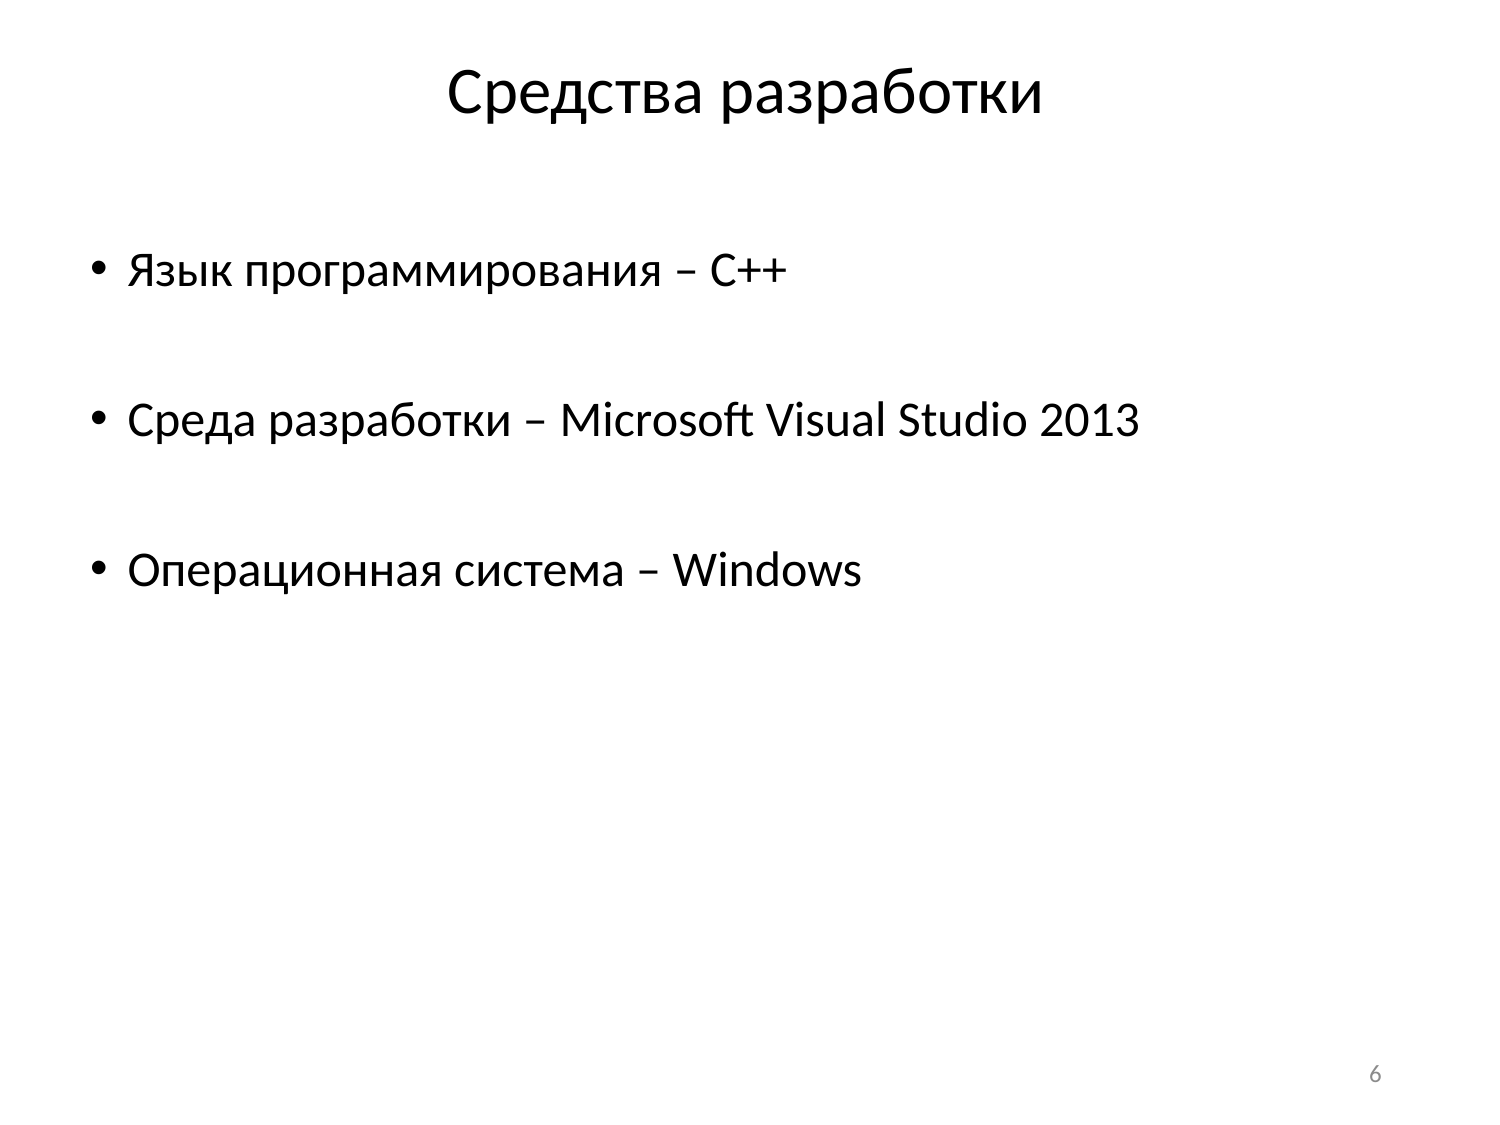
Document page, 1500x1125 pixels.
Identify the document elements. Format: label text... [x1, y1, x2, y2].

slide_number 6 [1059, 1042, 1397, 1103]
text_box Средства разработки [432, 39, 1067, 134]
list Язык программирования – C++ Среда разработки – Microsoft Visual Studio 2013 Операционная система – Windows [75, 236, 1425, 894]
